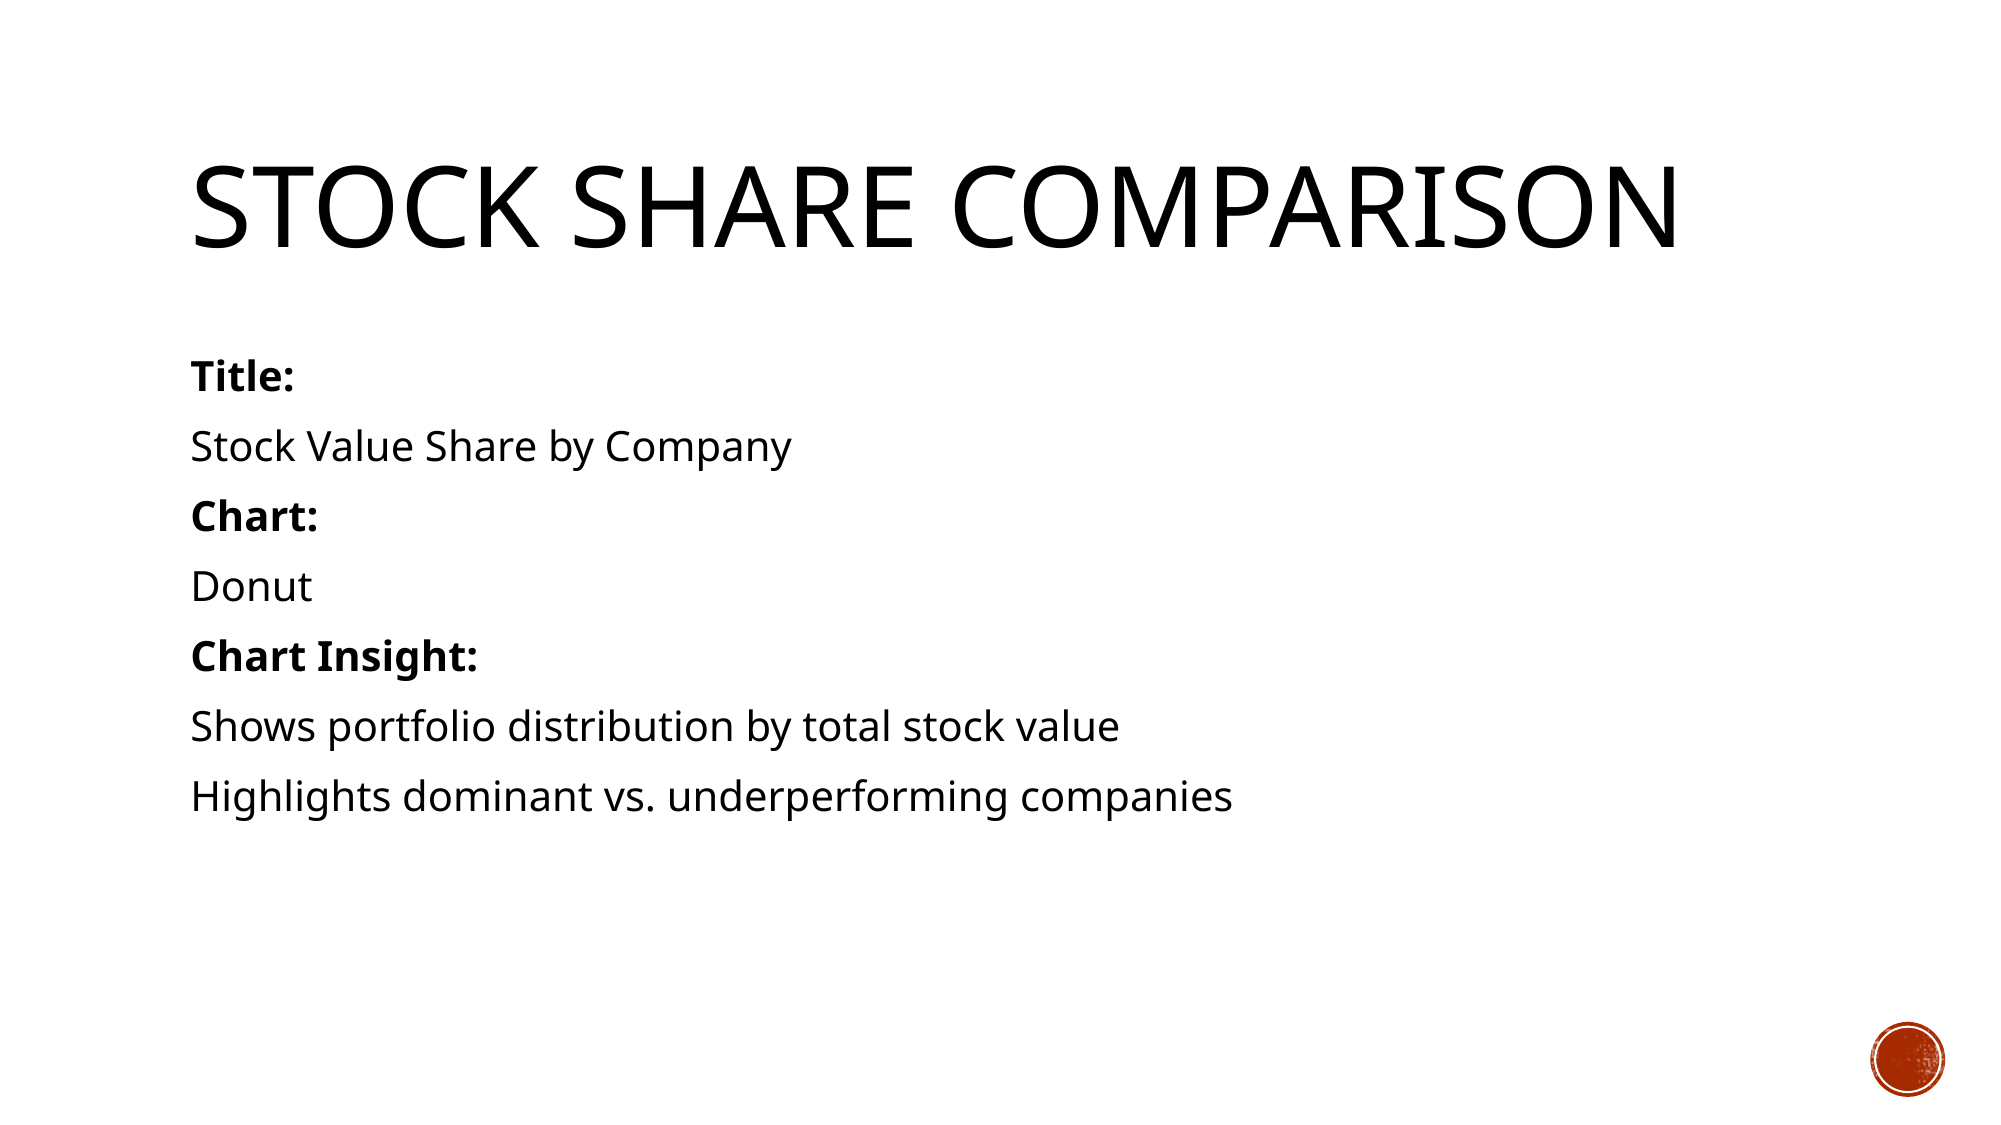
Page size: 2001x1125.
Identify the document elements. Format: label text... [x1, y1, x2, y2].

title Stock Share Comparison [175, 79, 1826, 344]
list Title: Stock Value Share by Company Chart: Donut Chart Insight: Shows portfolio distribution by total stock value Highlights dominant vs. underperforming companies [175, 348, 1826, 1013]
